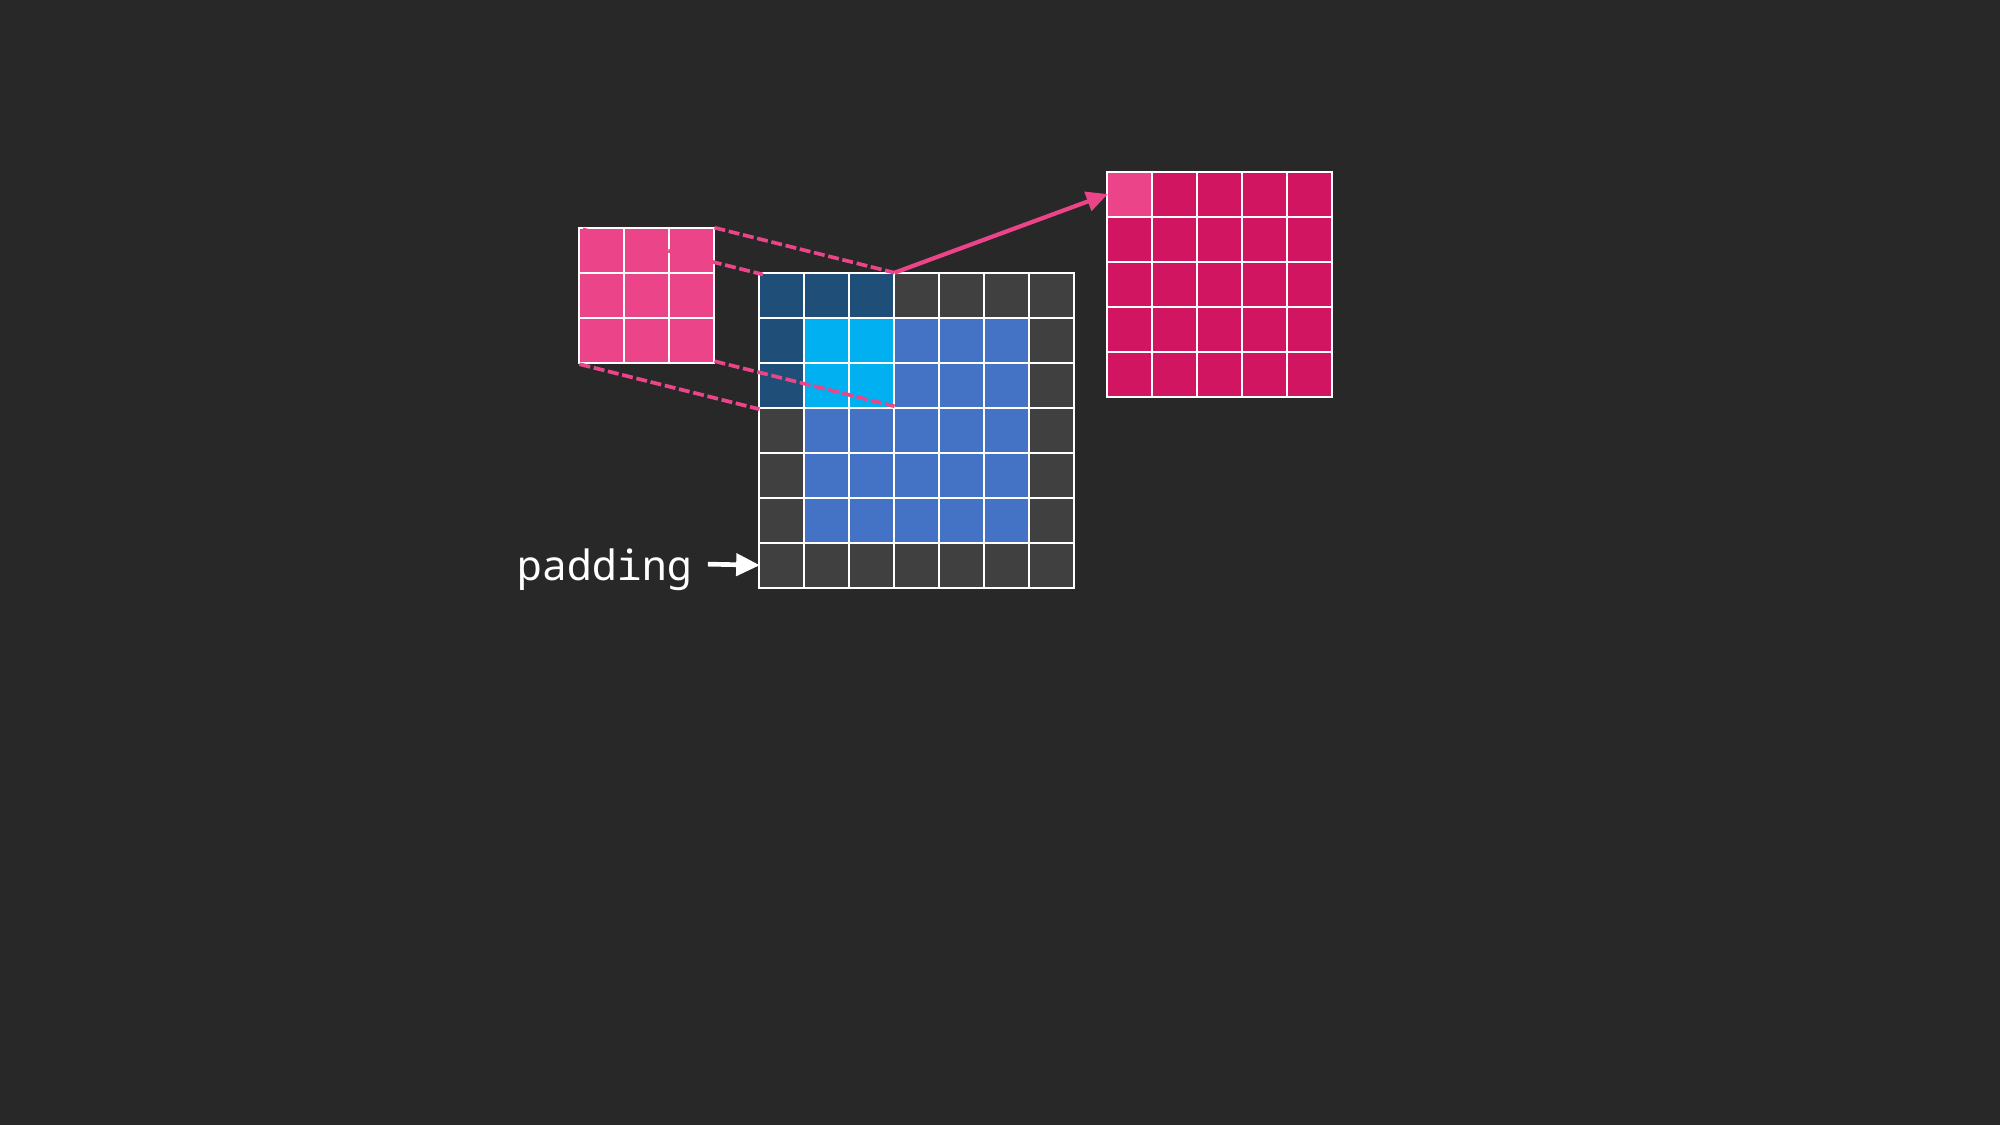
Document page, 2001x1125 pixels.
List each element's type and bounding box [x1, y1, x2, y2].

text_box [501, 171, 1333, 598]
